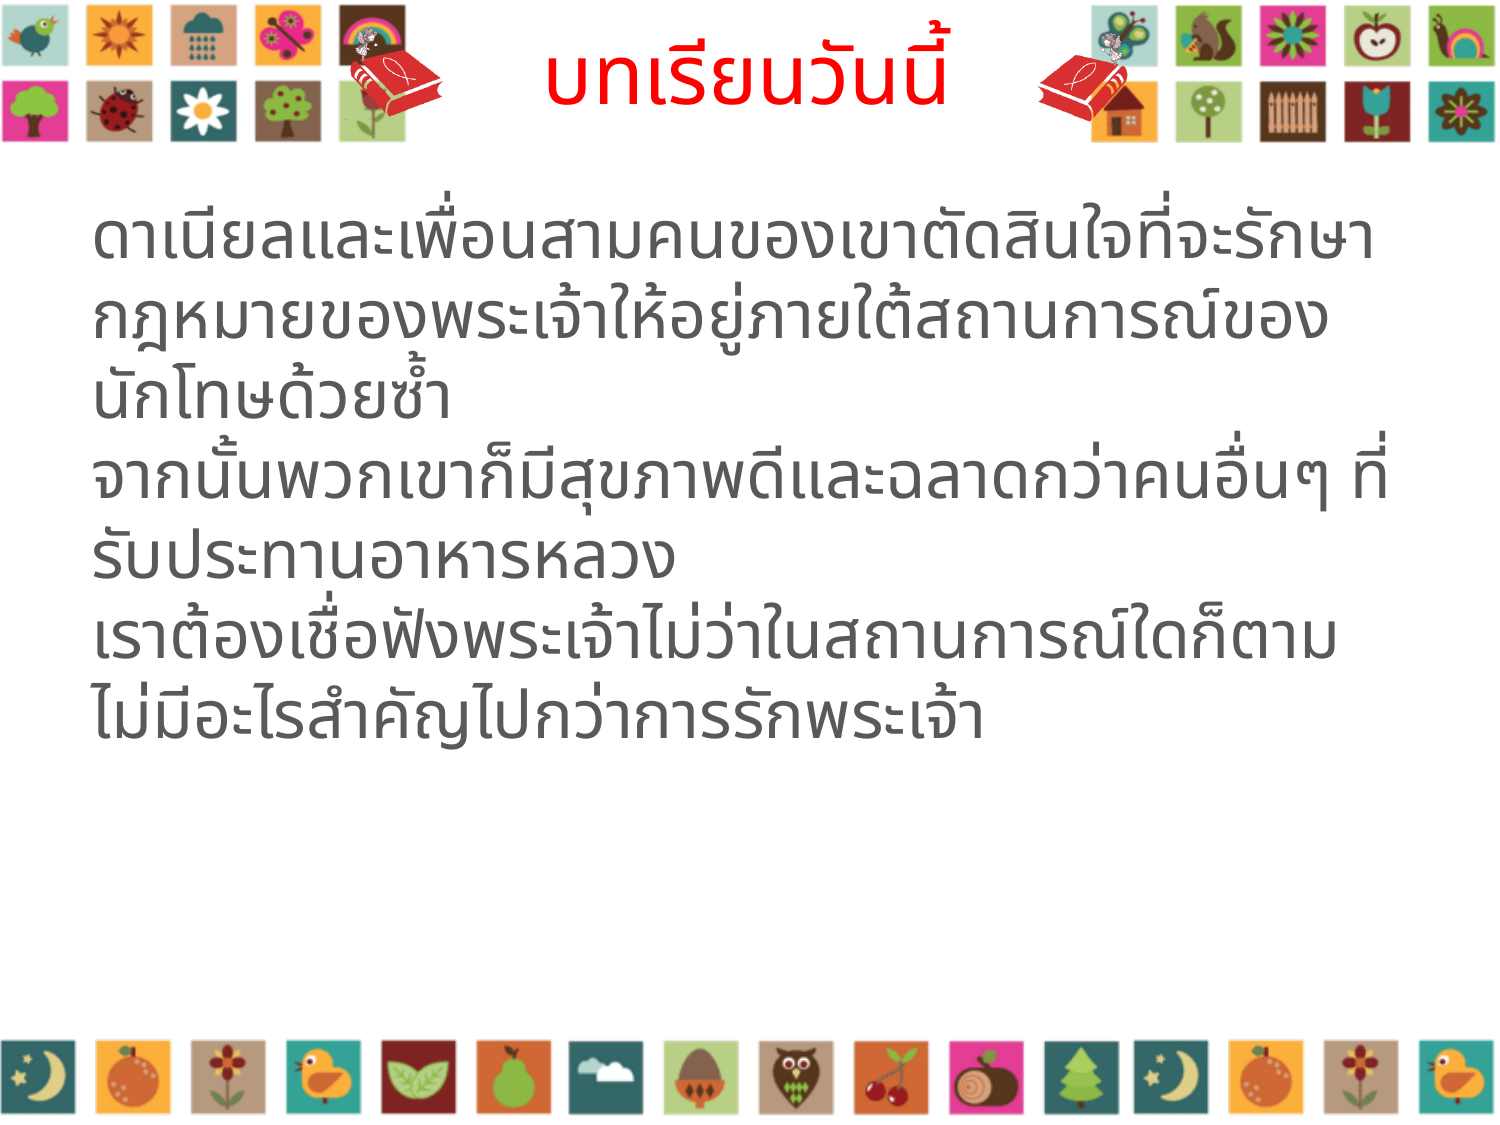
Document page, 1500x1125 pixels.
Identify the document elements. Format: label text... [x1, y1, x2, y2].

picture [0, 3, 475, 150]
text_box บทเรียนวันนี้ [425, 13, 1078, 129]
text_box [0, 1028, 1500, 1118]
text_box ดาเนียลและเพื่อนสามคนของเขาตัดสินใจที่จะรักษากฎหมายของพระเจ้าให้อยู่ภายใต้สถานการณ์ของนักโทษด้วยซ้ำ จากนั้นพวกเขาก็มีสุขภาพดีและฉลาดกว่าคนอื่นๆ ที่รับประทานอาหารหลวง เราต้องเชื่อฟังพระเจ้าไม่ว่าในสถานการณ์ใดก็ตาม ไม่มีอะไรสำคัญไปกว่าการรักพระเจ้า [76, 184, 1424, 759]
picture [1005, 3, 1500, 150]
